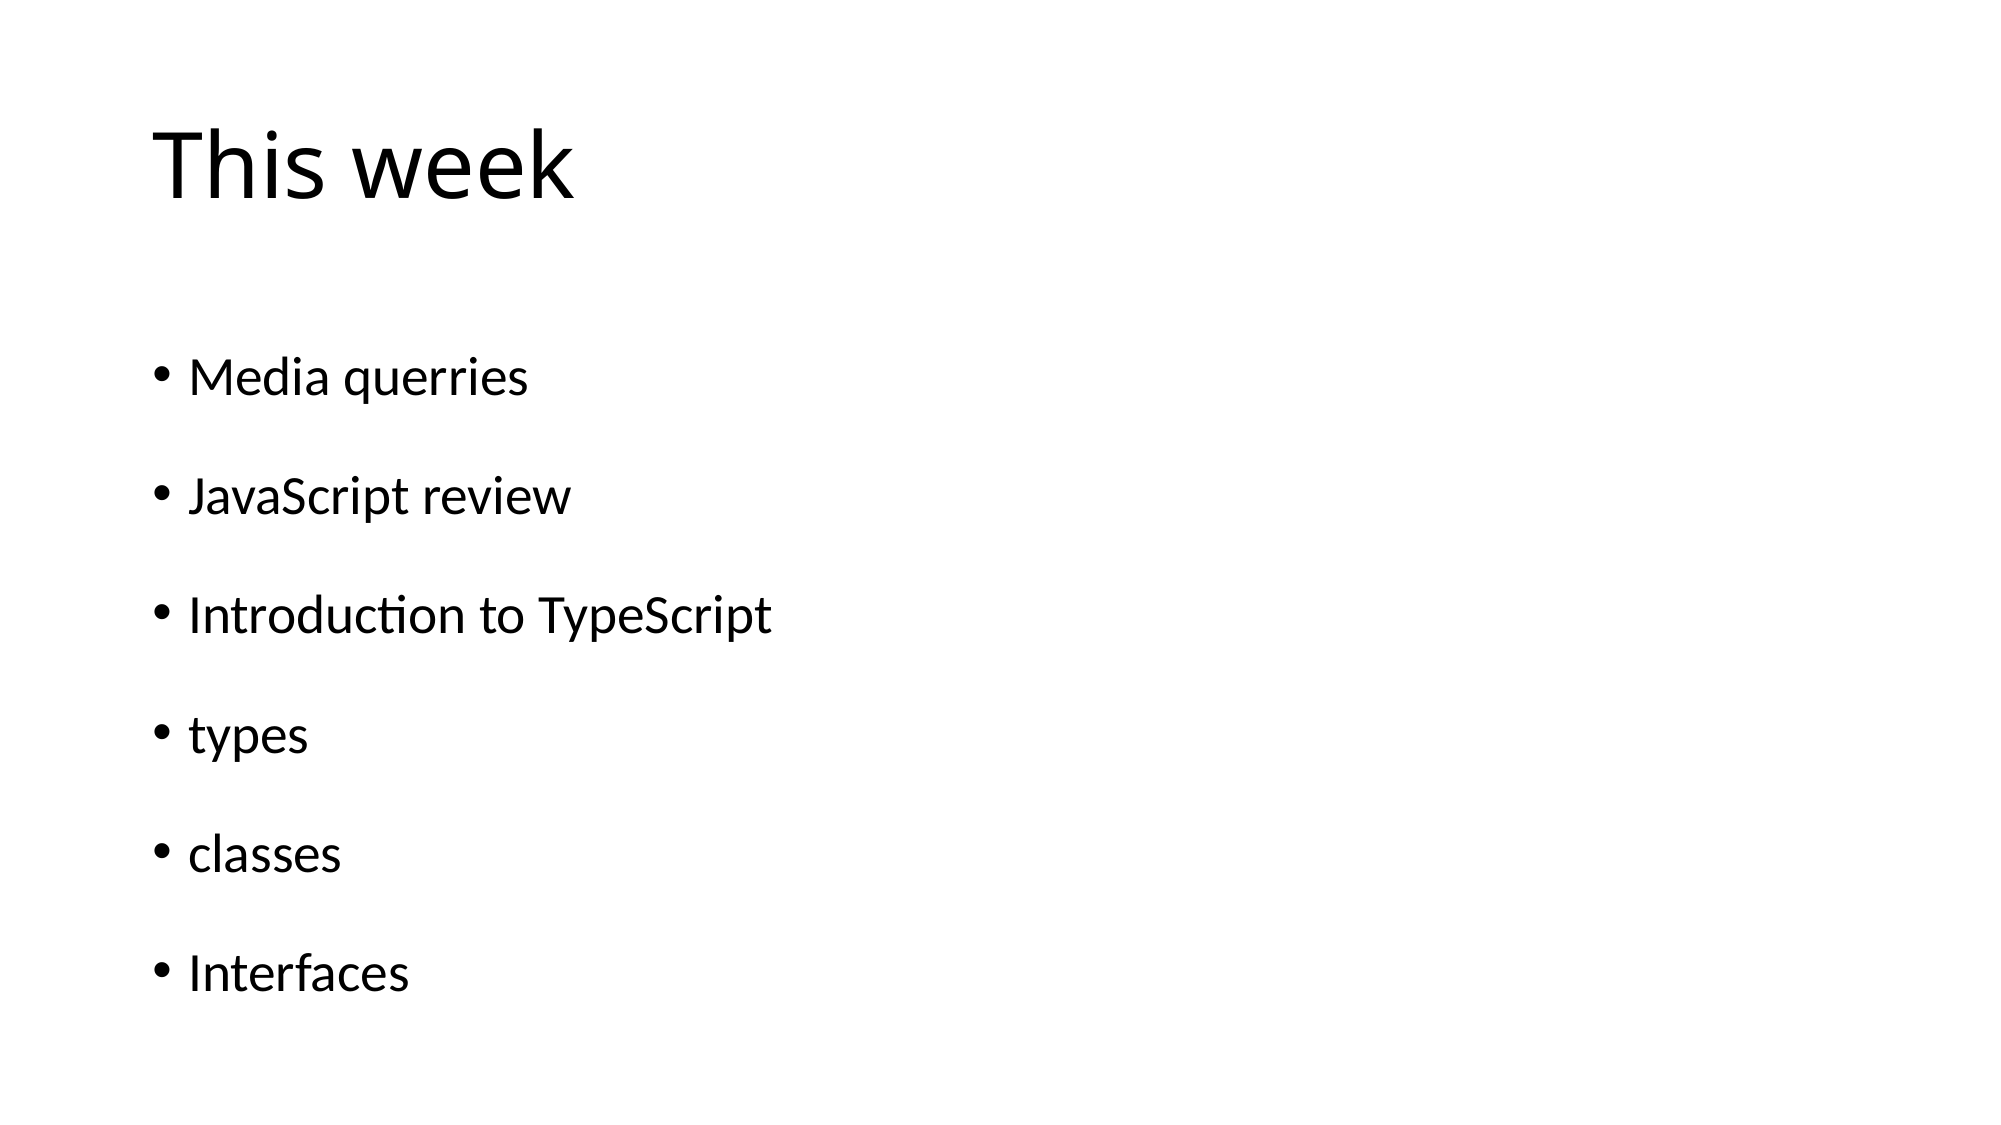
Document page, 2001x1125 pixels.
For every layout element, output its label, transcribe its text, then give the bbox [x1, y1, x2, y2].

list Media querries JavaScript review Introduction to TypeScript types classes Interfaces [137, 299, 1863, 1014]
title This week [137, 59, 1863, 278]
